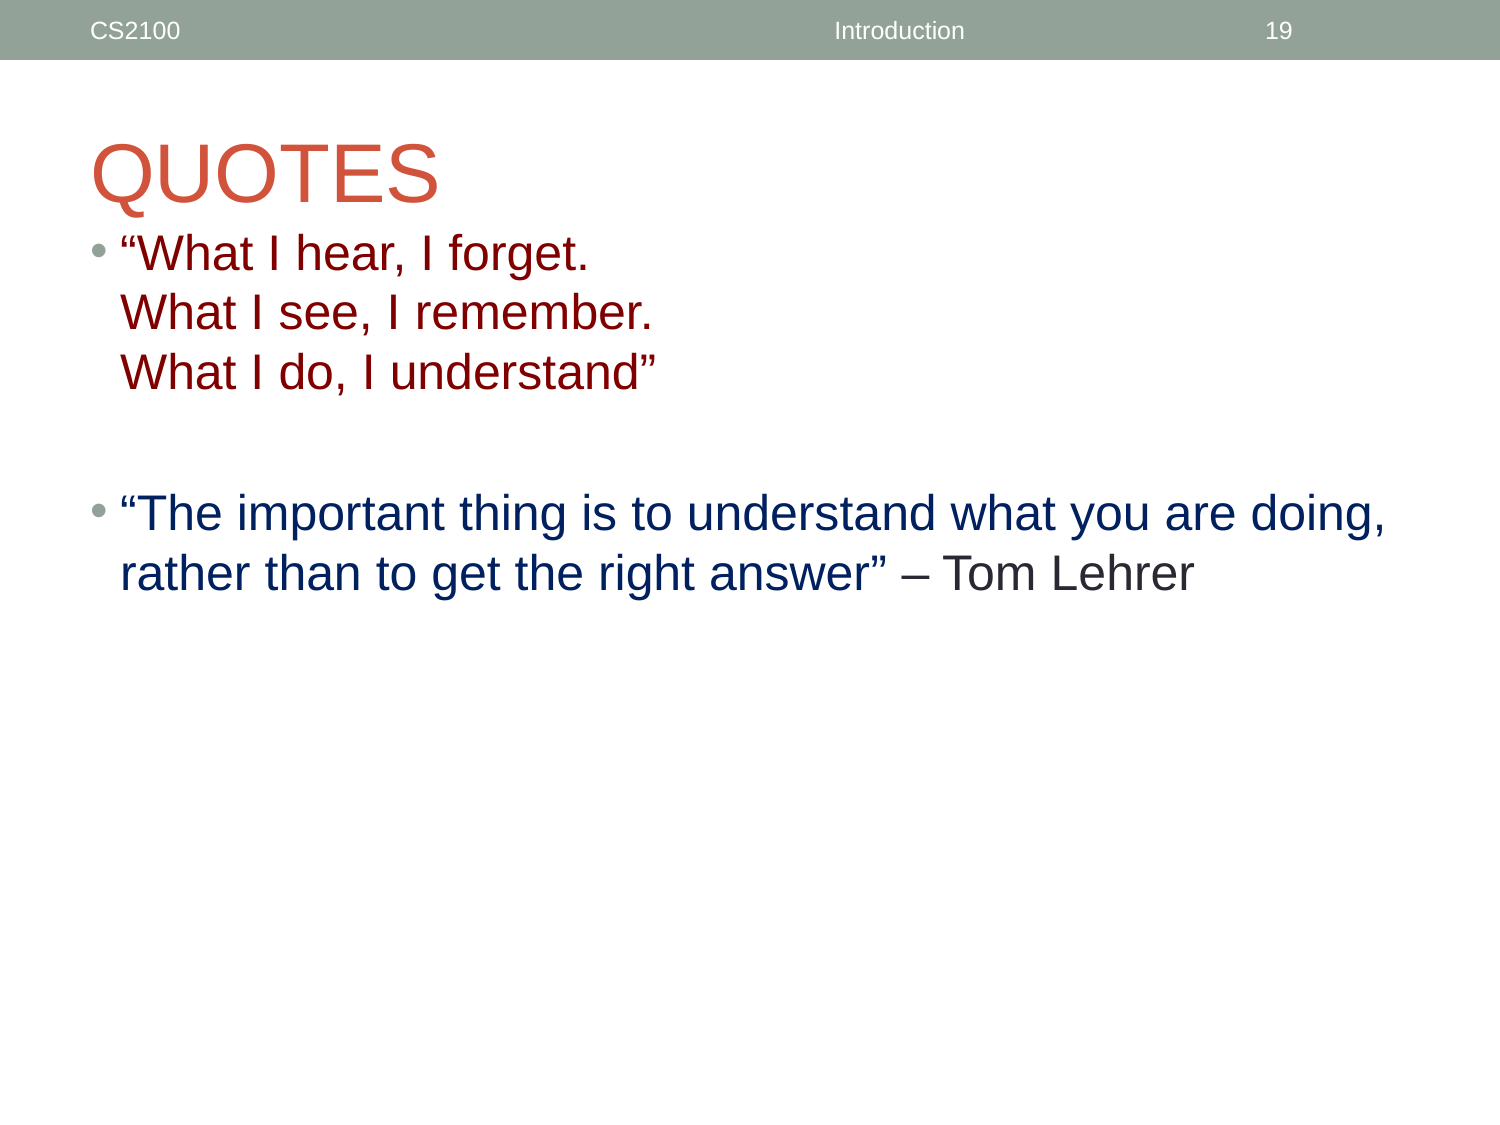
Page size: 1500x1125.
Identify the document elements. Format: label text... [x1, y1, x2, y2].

title QUOTES [75, 87, 1425, 212]
slide_number ‹#› [1250, 3, 1425, 57]
list “What I hear, I forget. What I see, I remember. What I do, I understand” “The important thing is to understand what you are doing, rather than to get the right answer” – Tom Lehrer [75, 212, 1425, 1006]
footer Introduction [562, 3, 1238, 57]
slide_number CS2100 [75, 3, 550, 57]
